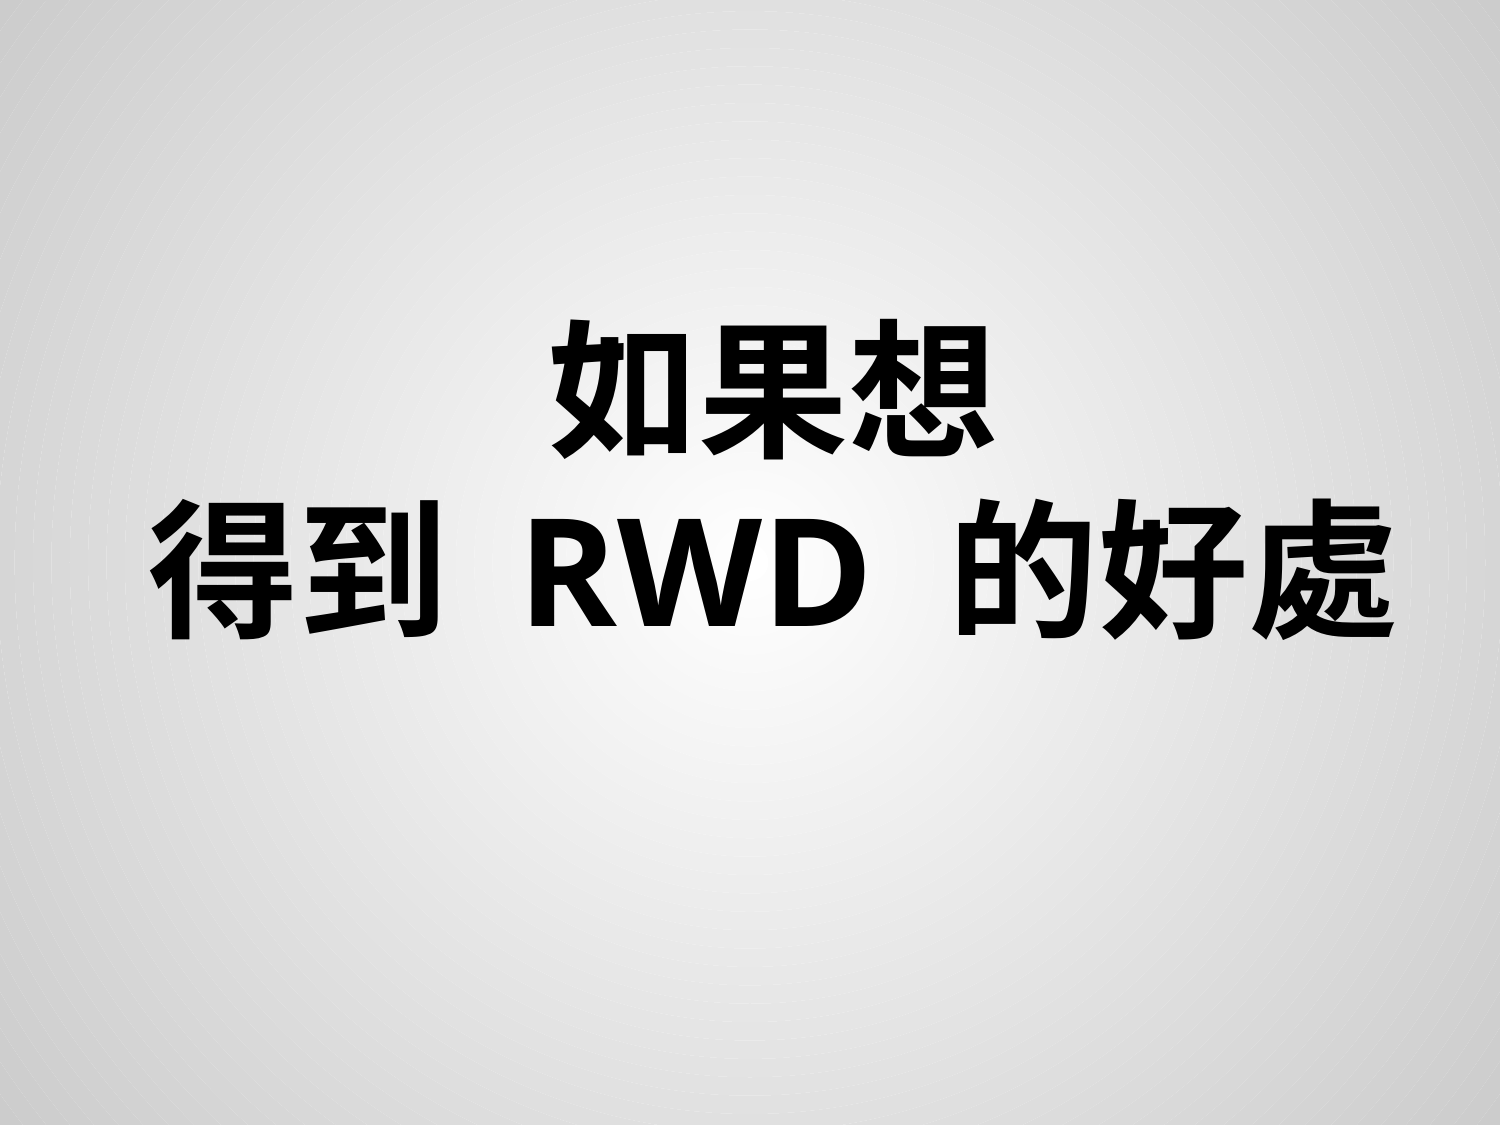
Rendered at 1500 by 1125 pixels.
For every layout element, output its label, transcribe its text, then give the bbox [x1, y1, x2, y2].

title 如果想 得到 RWD 的好處 [5, 301, 1493, 672]
